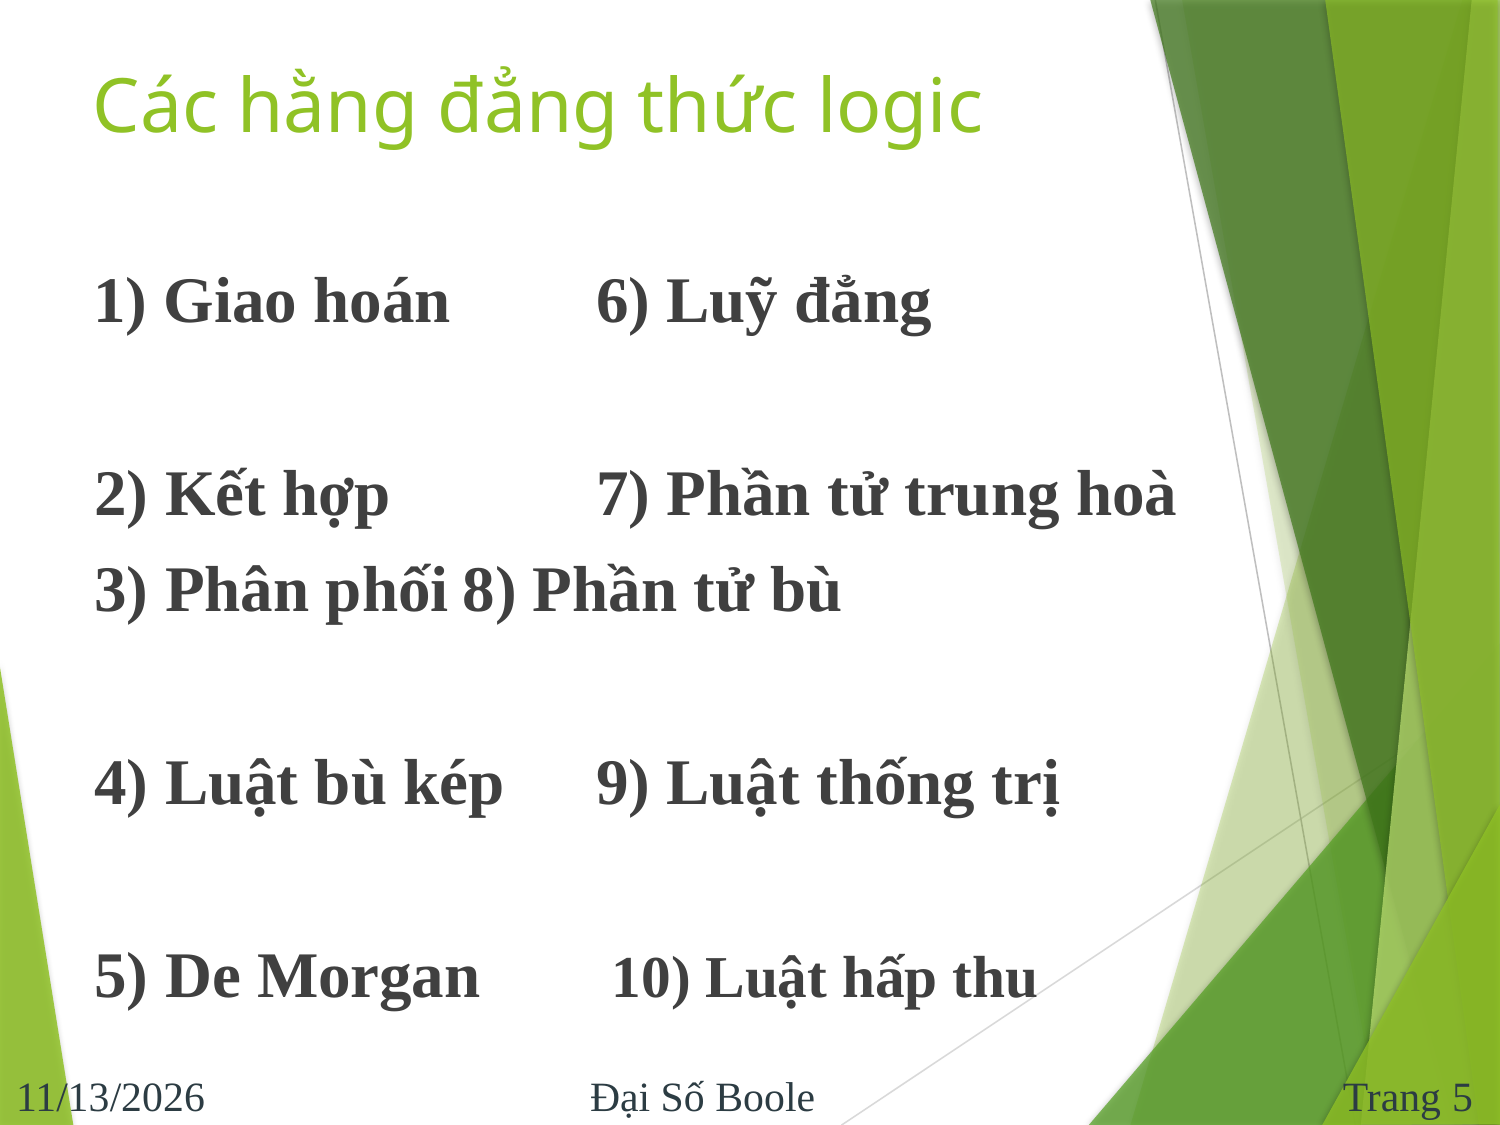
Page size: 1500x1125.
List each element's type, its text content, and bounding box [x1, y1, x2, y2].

footer Đại Số Boole [575, 1065, 864, 1125]
title Các hằng đẳng thức logic [0, 50, 1042, 249]
list 1) Giao hoán 6) Luỹ đẳng 2) Kết hợp 7) Phần tử trung hoà 3) Phân phối 8) Phần tử bù 4) Luật bù kép 9) Luật thống trị 5) De Morgan 10) Luật hấp thu [0, 249, 1350, 1125]
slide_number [0, 1065, 221, 1125]
slide_number Trang 5 [1312, 1065, 1488, 1125]
